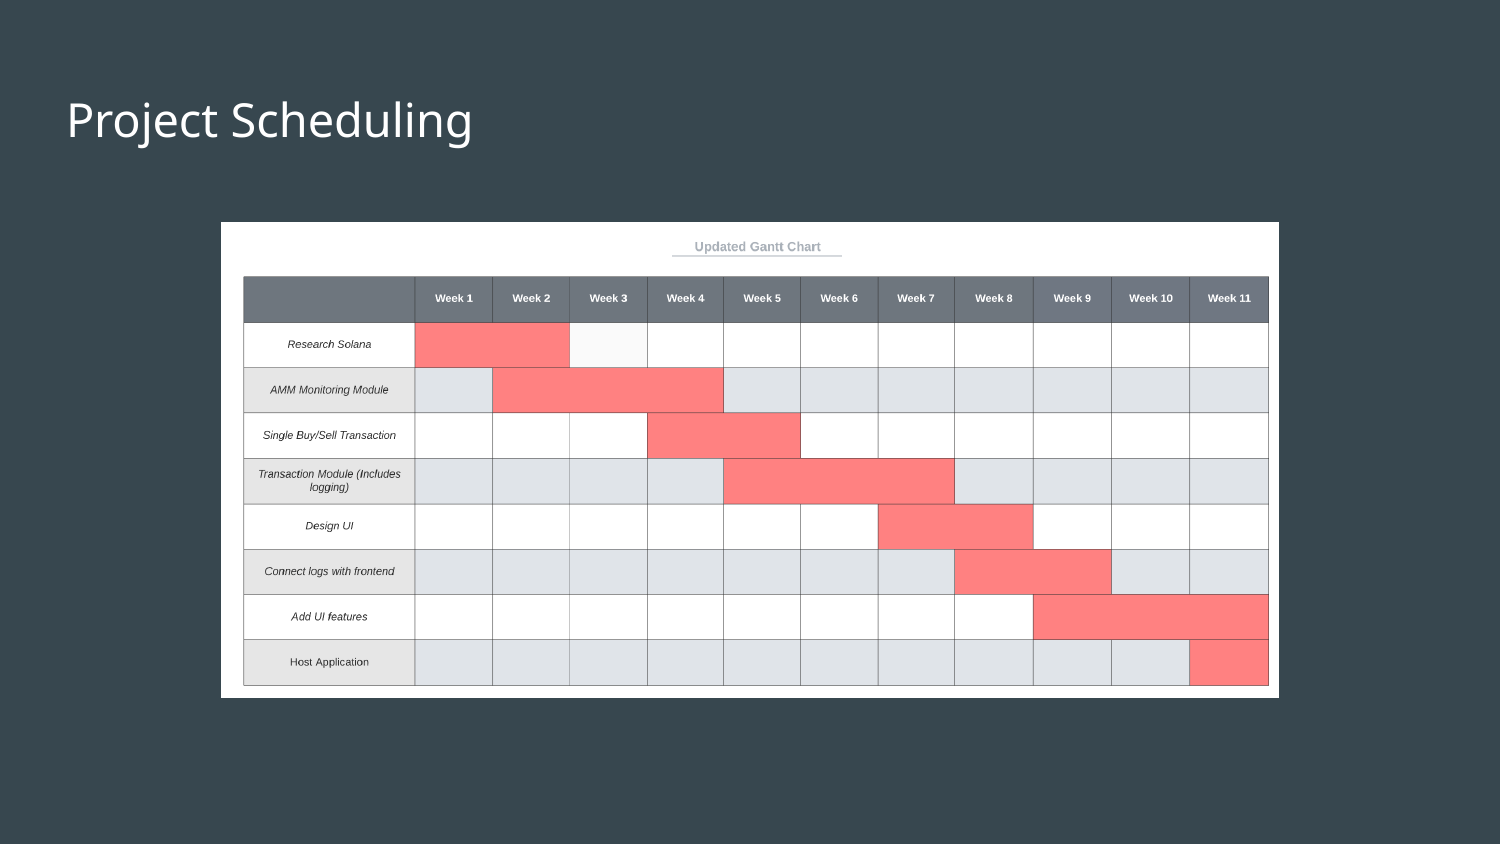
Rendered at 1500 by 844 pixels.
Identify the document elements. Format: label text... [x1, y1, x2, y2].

title Project Scheduling [51, 72, 1449, 167]
picture [221, 222, 1279, 699]
